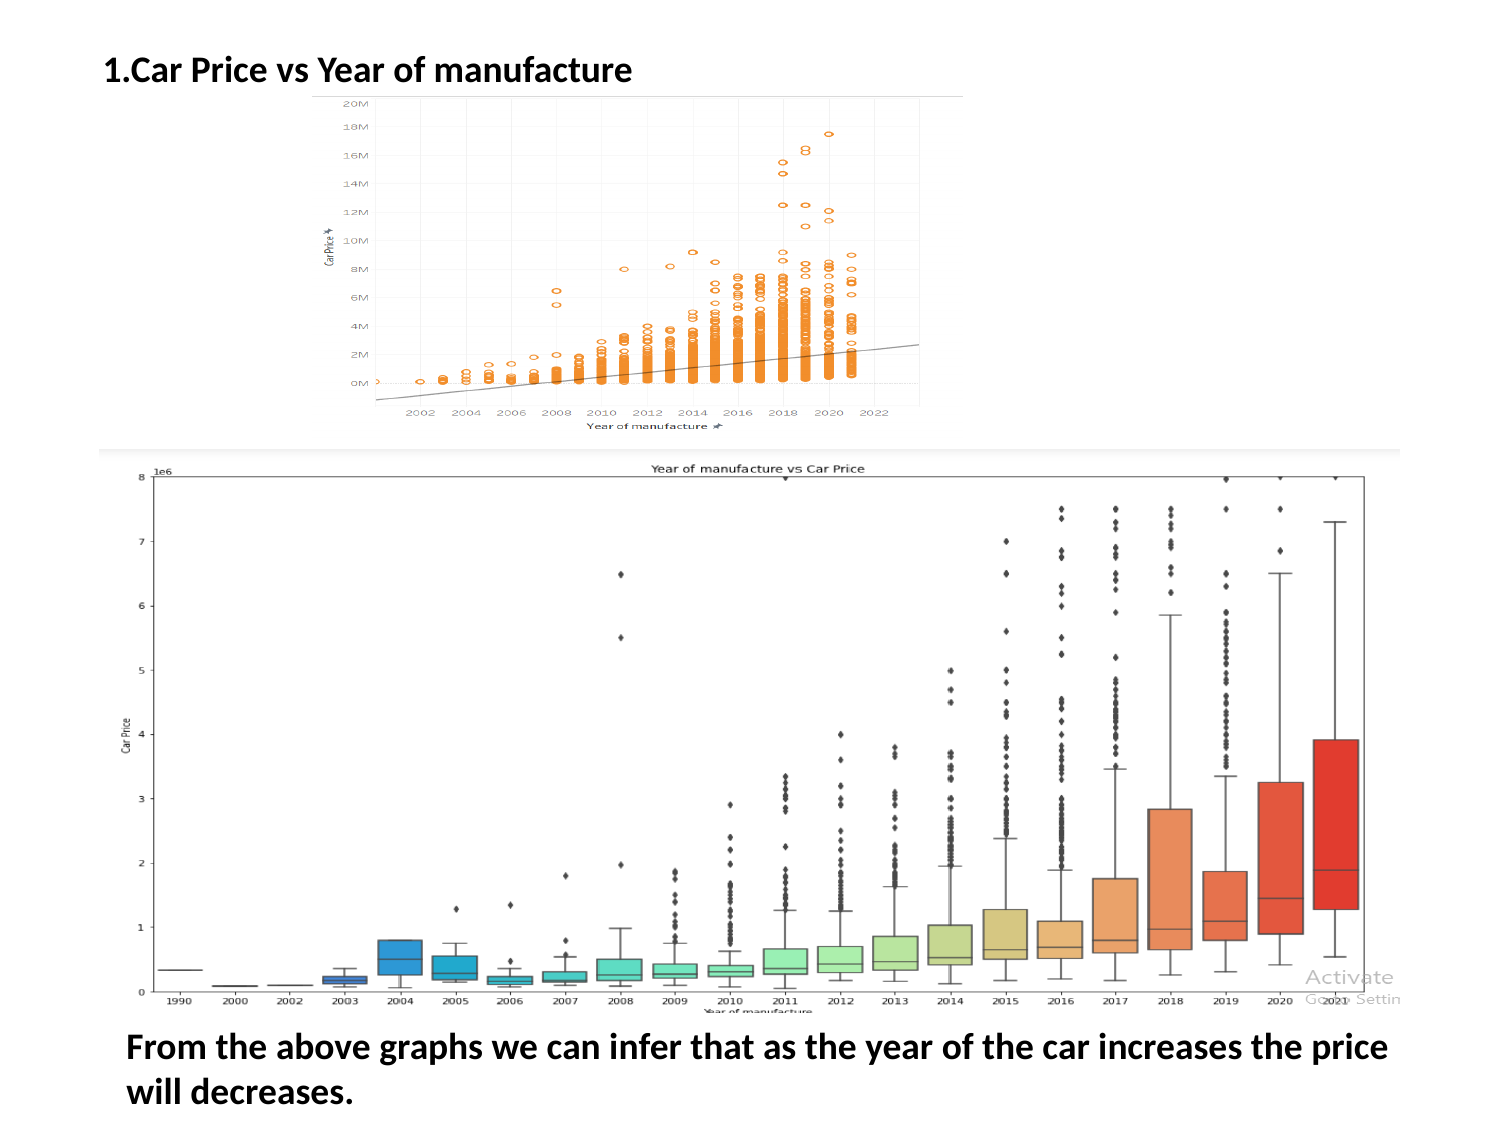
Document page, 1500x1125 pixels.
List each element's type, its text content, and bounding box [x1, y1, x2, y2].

picture [99, 449, 1401, 1013]
text_box 1.Car Price vs Year of manufacture [87, 37, 1375, 98]
picture [312, 94, 963, 438]
text_box From the above graphs we can infer that as the year of the car increases the price will decreases. [111, 1014, 1462, 1125]
